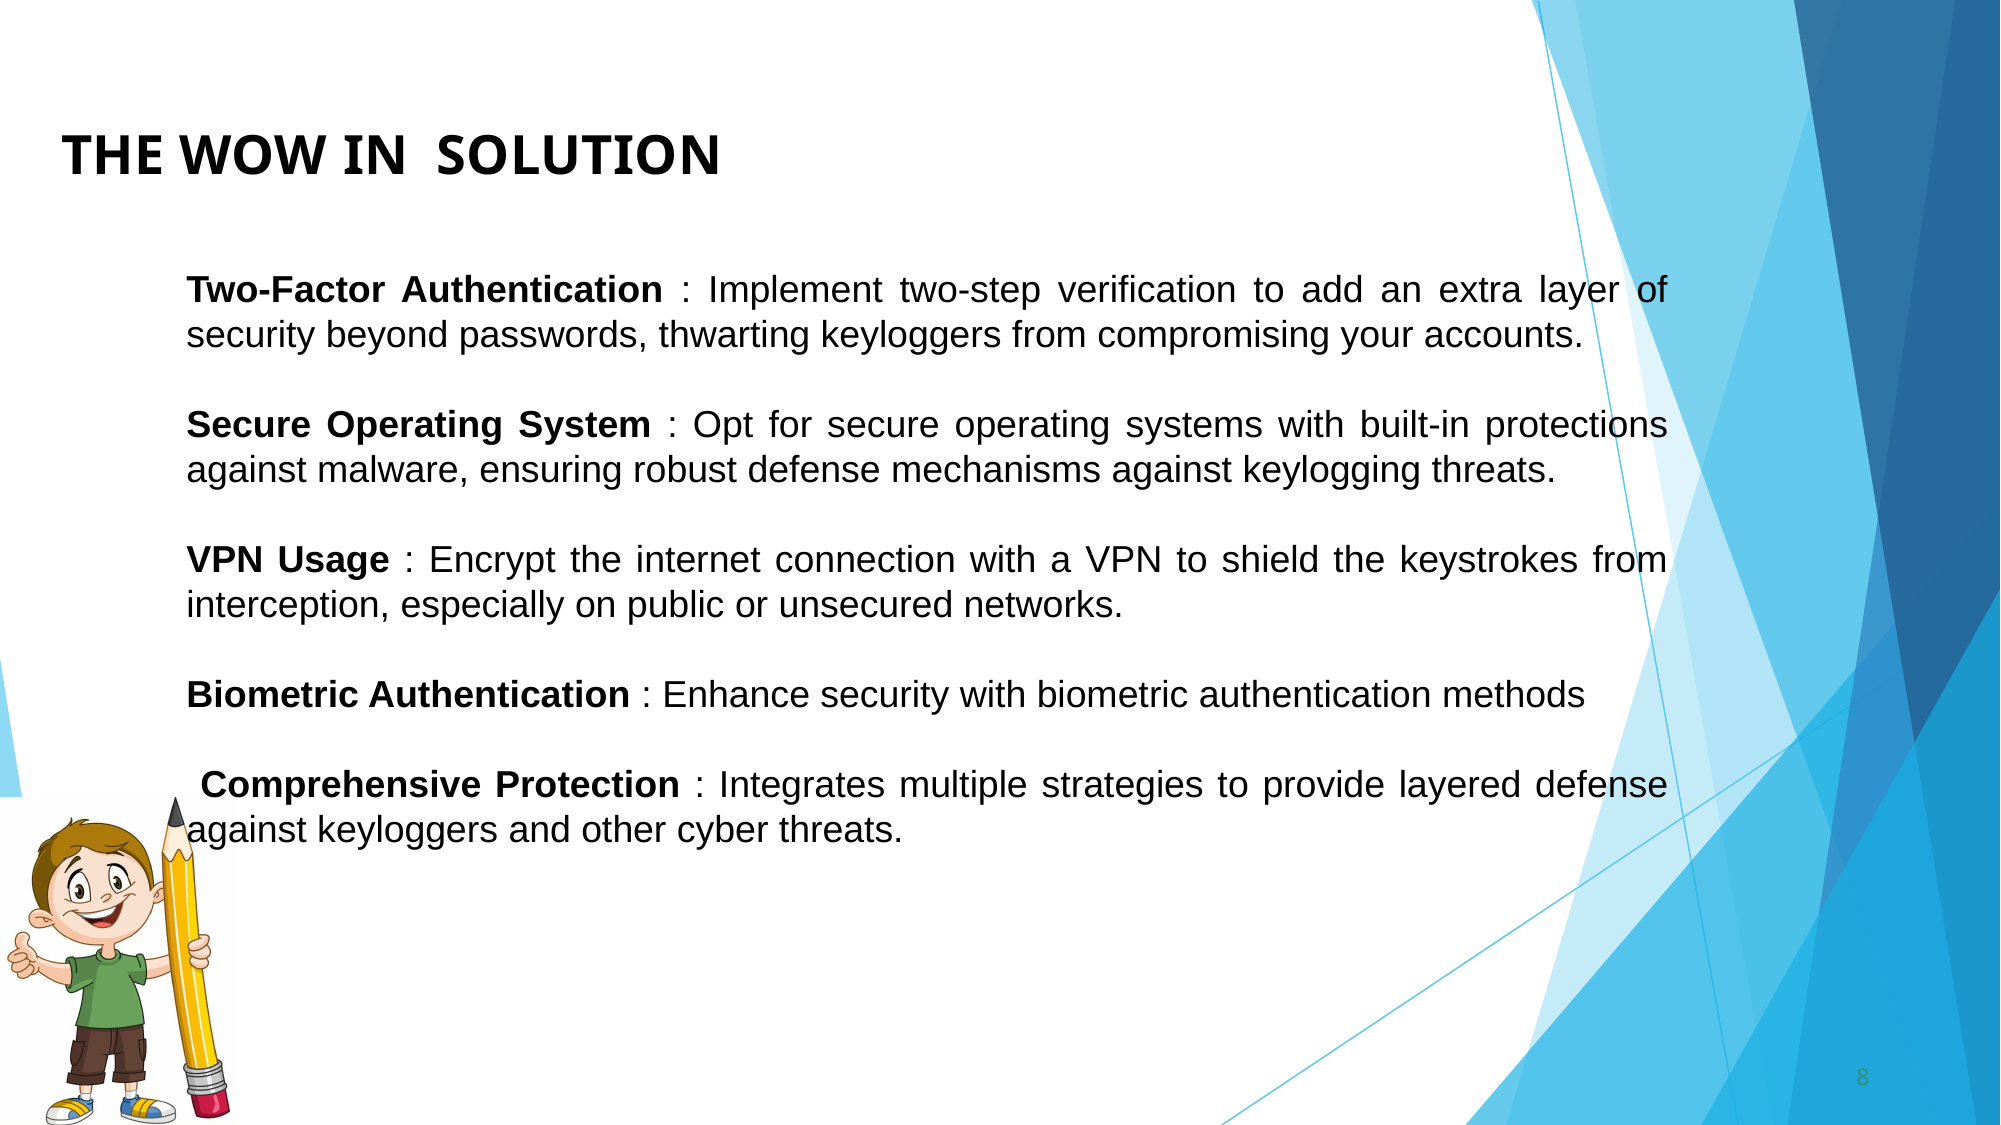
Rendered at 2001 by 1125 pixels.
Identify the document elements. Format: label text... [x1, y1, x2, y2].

title THE WOW IN SOLUTION [59, 118, 1474, 334]
picture [0, 796, 237, 1125]
text_box Two-Factor Authentication : Implement two-step verification to add an extra layer of security beyond passwords, thwarting keyloggers from compromising your accounts. Secure Operating System : Opt for secure operating systems with built-in protections against malware, ensuring robust defense mechanisms against keylogging threats. VPN Usage : Encrypt the internet connection with a VPN to shield the keystrokes from interception, especially on public or unsecured networks. Biometric Authentication : Enhance security with biometric authentication methods Comprehensive Protection : Integrates multiple strategies to provide layered defense against keyloggers and other cyber threats. [171, 212, 1684, 980]
text_box <number> [1849, 1061, 1888, 1095]
